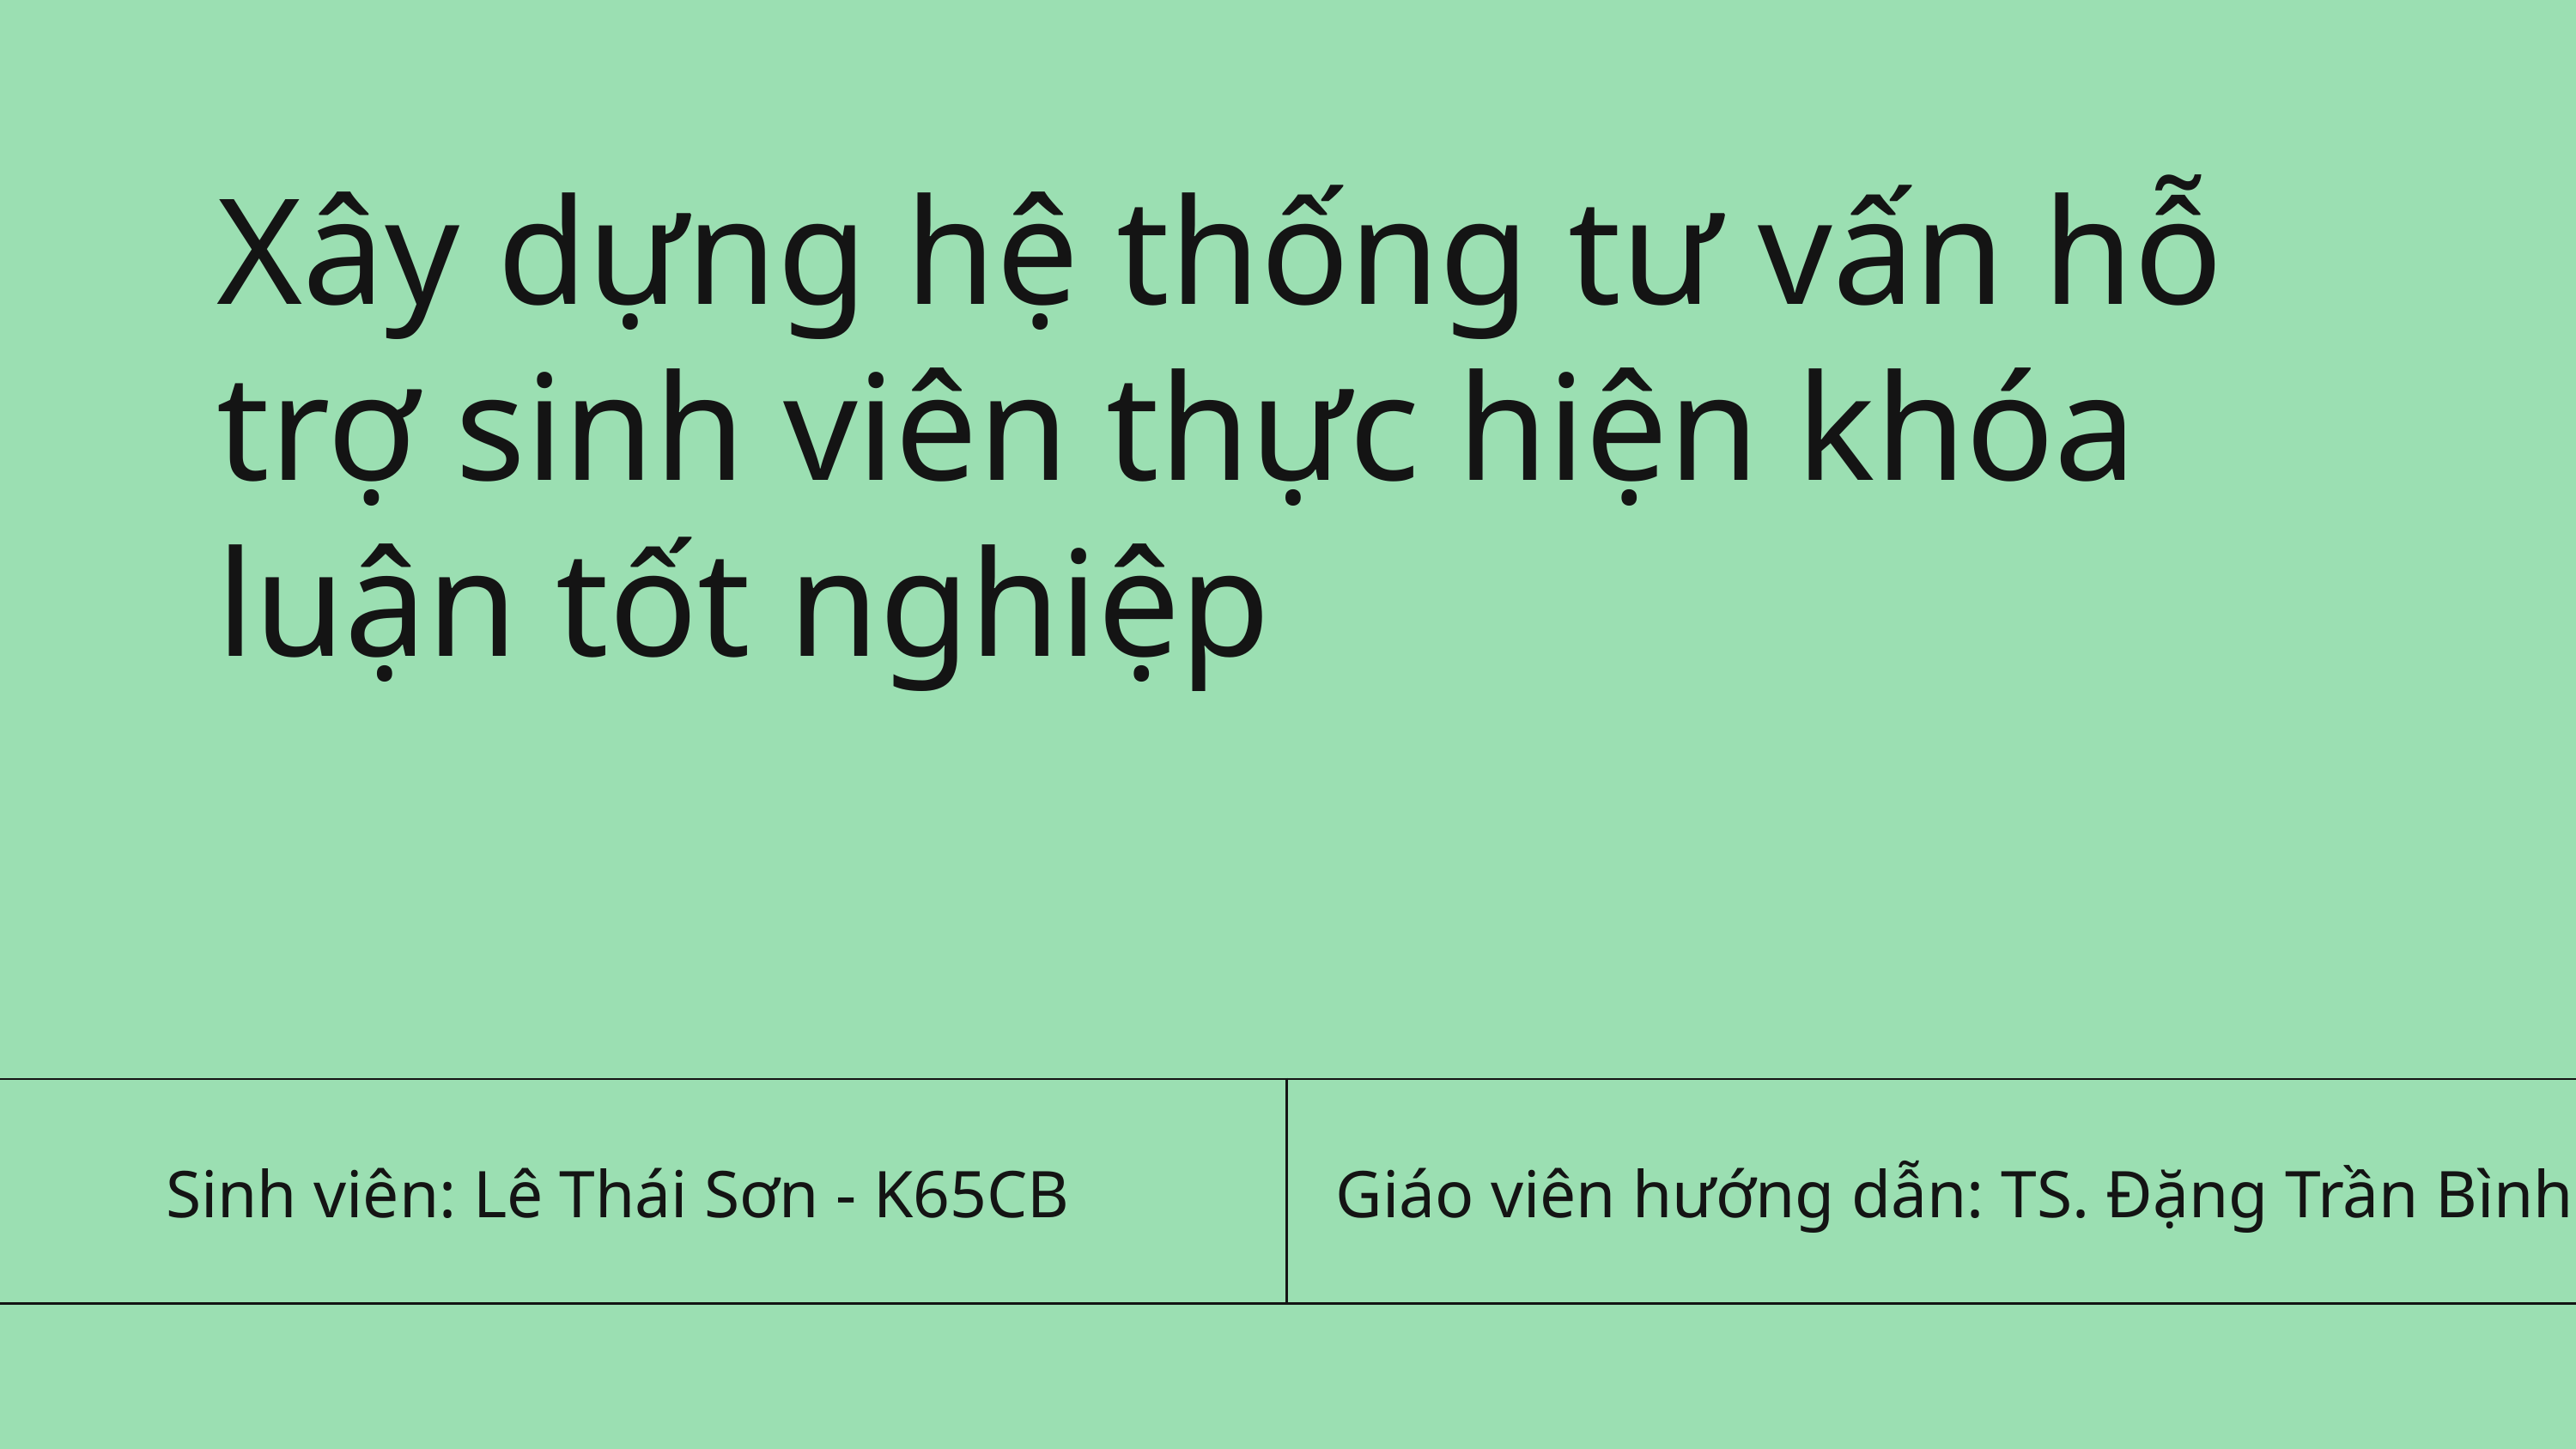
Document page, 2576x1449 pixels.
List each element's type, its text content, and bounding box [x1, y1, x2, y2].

table_header Giáo viên hướng dẫn: TS. Đặng Trần Bình [1288, 1080, 2576, 1302]
table_header Sinh viên: Lê Thái Sơn - K65CB [0, 1080, 1285, 1302]
text_box Xây dựng hệ thống tư vấn hỗ trợ sinh viên thực hiện khóa luận tốt nghiệp [216, 157, 2246, 686]
